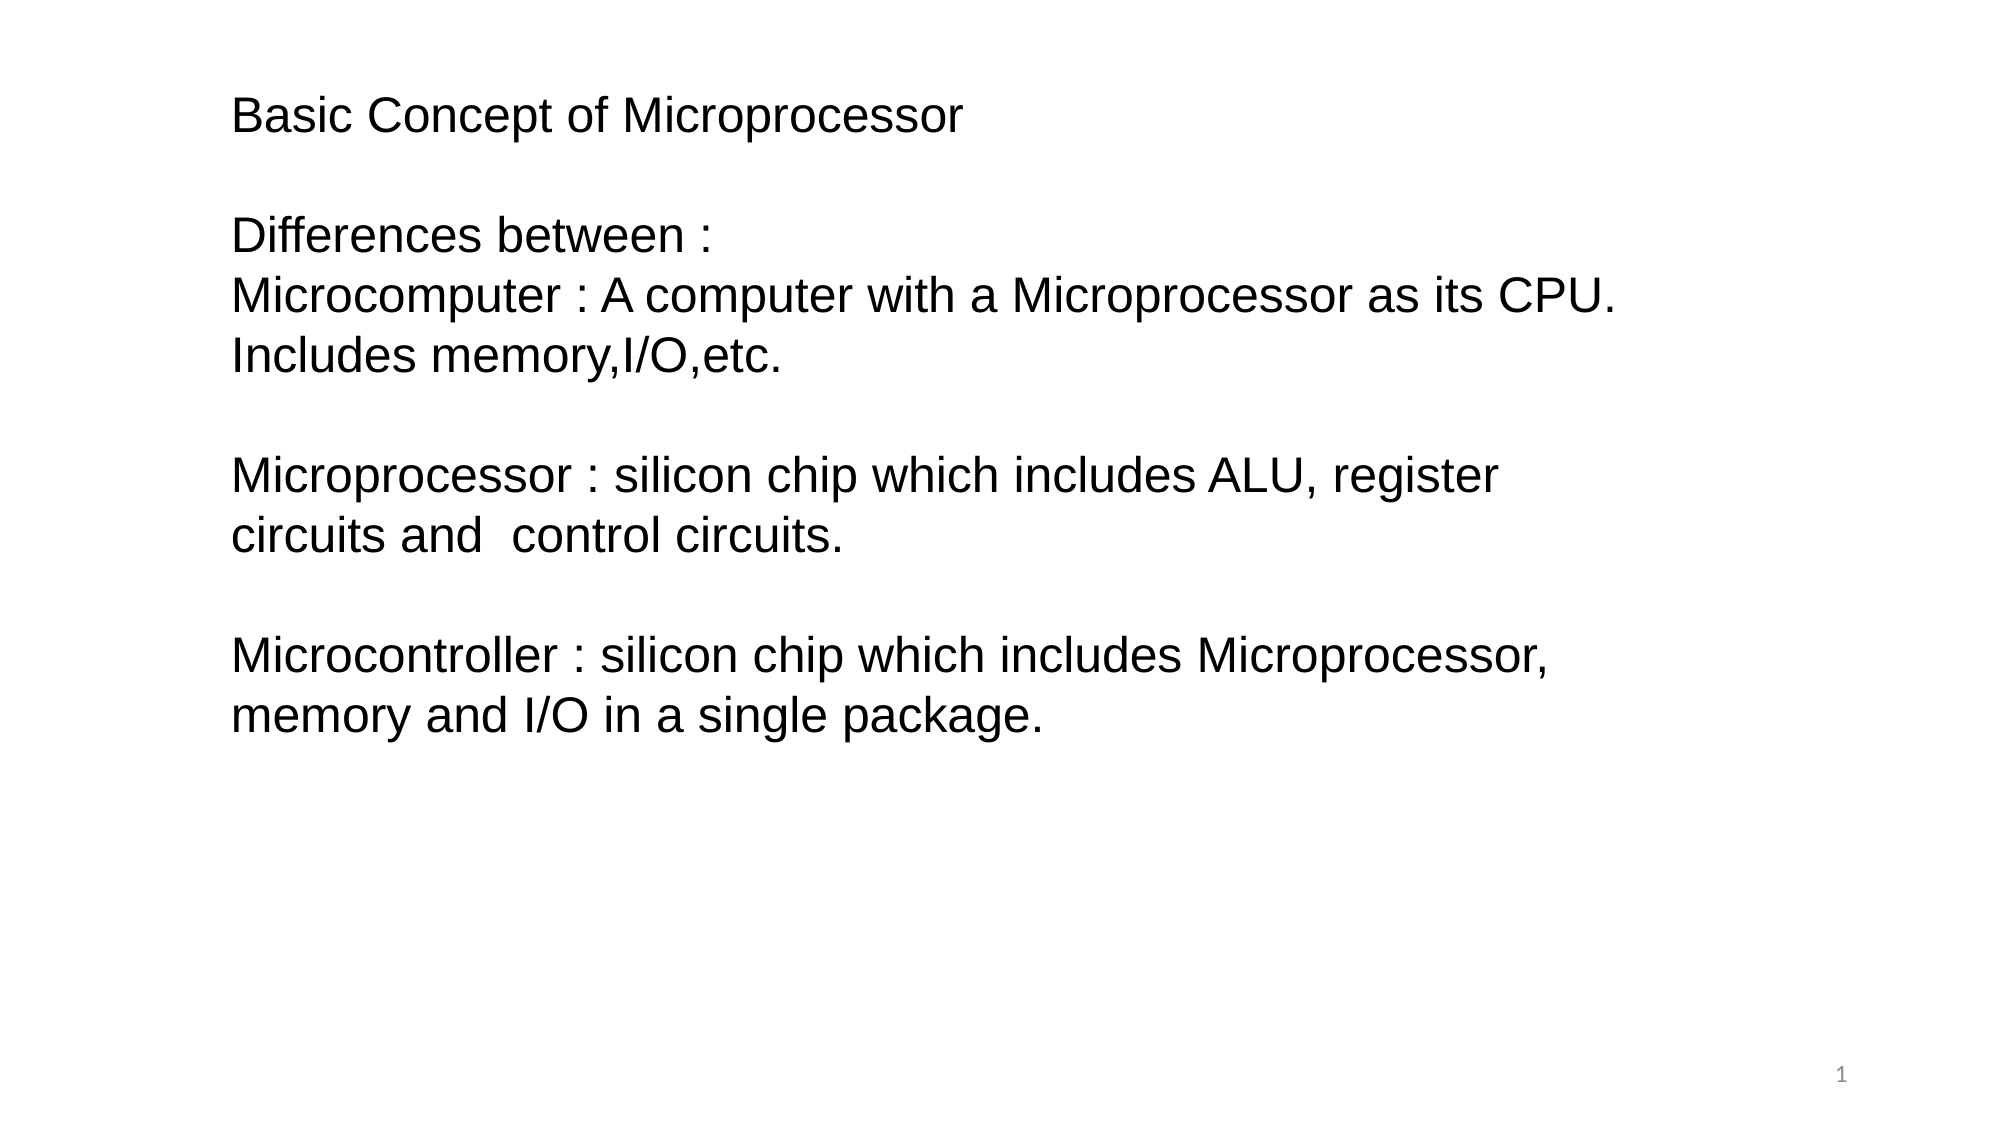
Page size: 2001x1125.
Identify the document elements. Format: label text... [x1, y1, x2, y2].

slide_number 1 [1412, 1042, 1863, 1103]
text_box Basic Concept of Microprocessor Differences between : Microcomputer : A computer with a Microprocessor as its CPU. Includes memory,I/O,etc. Microprocessor : silicon chip which includes ALU, register circuits and control circuits. Microcontroller : silicon chip which includes Microprocessor, memory and I/O in a single package. [216, 74, 1663, 810]
